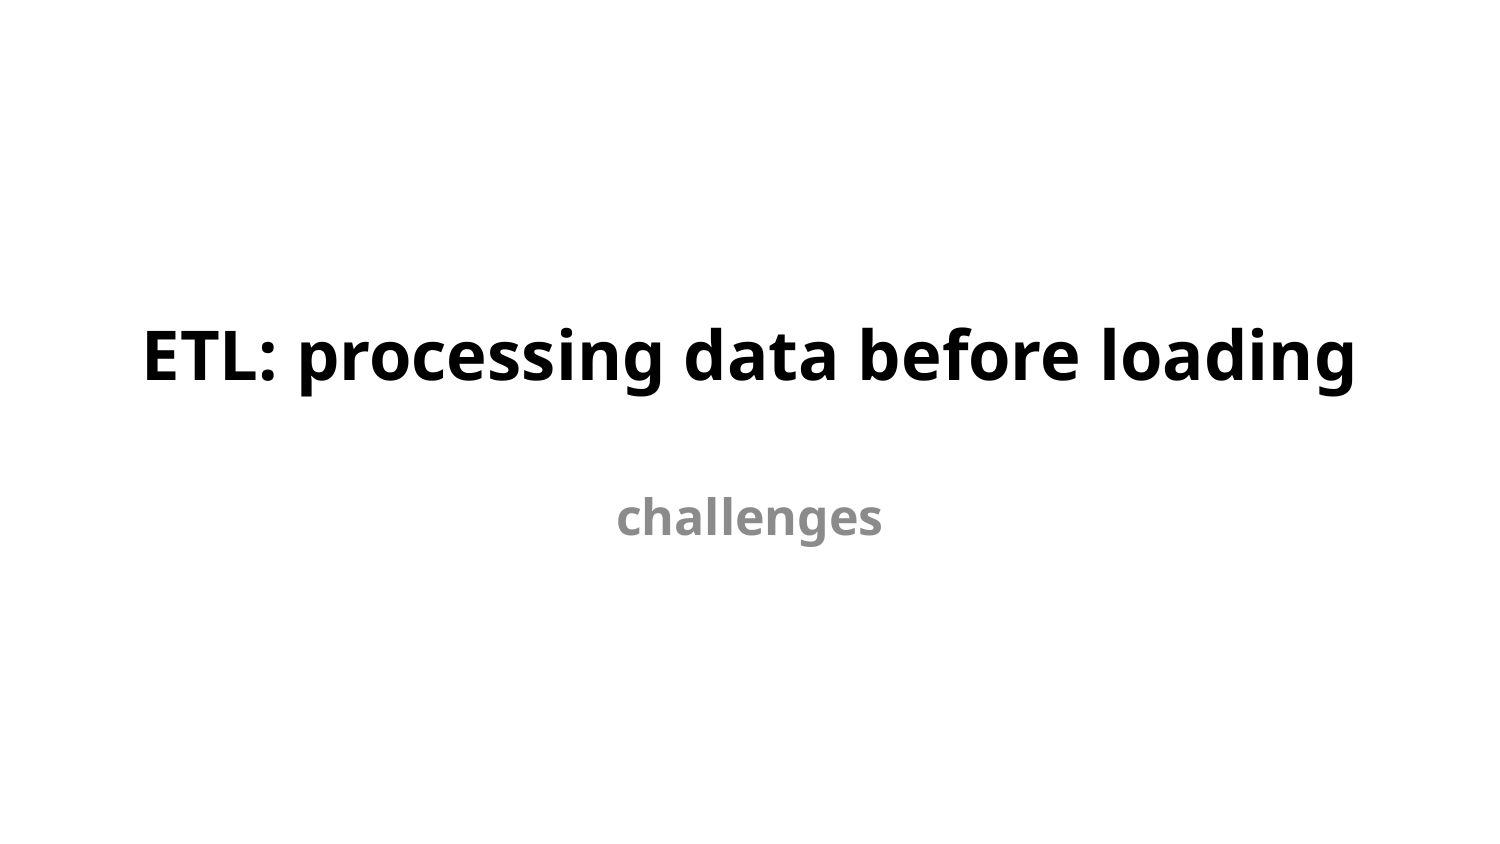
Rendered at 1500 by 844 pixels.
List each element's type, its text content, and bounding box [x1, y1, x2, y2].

subtitle challenges [225, 478, 1275, 694]
title ETL: processing data before loading [112, 262, 1388, 443]
